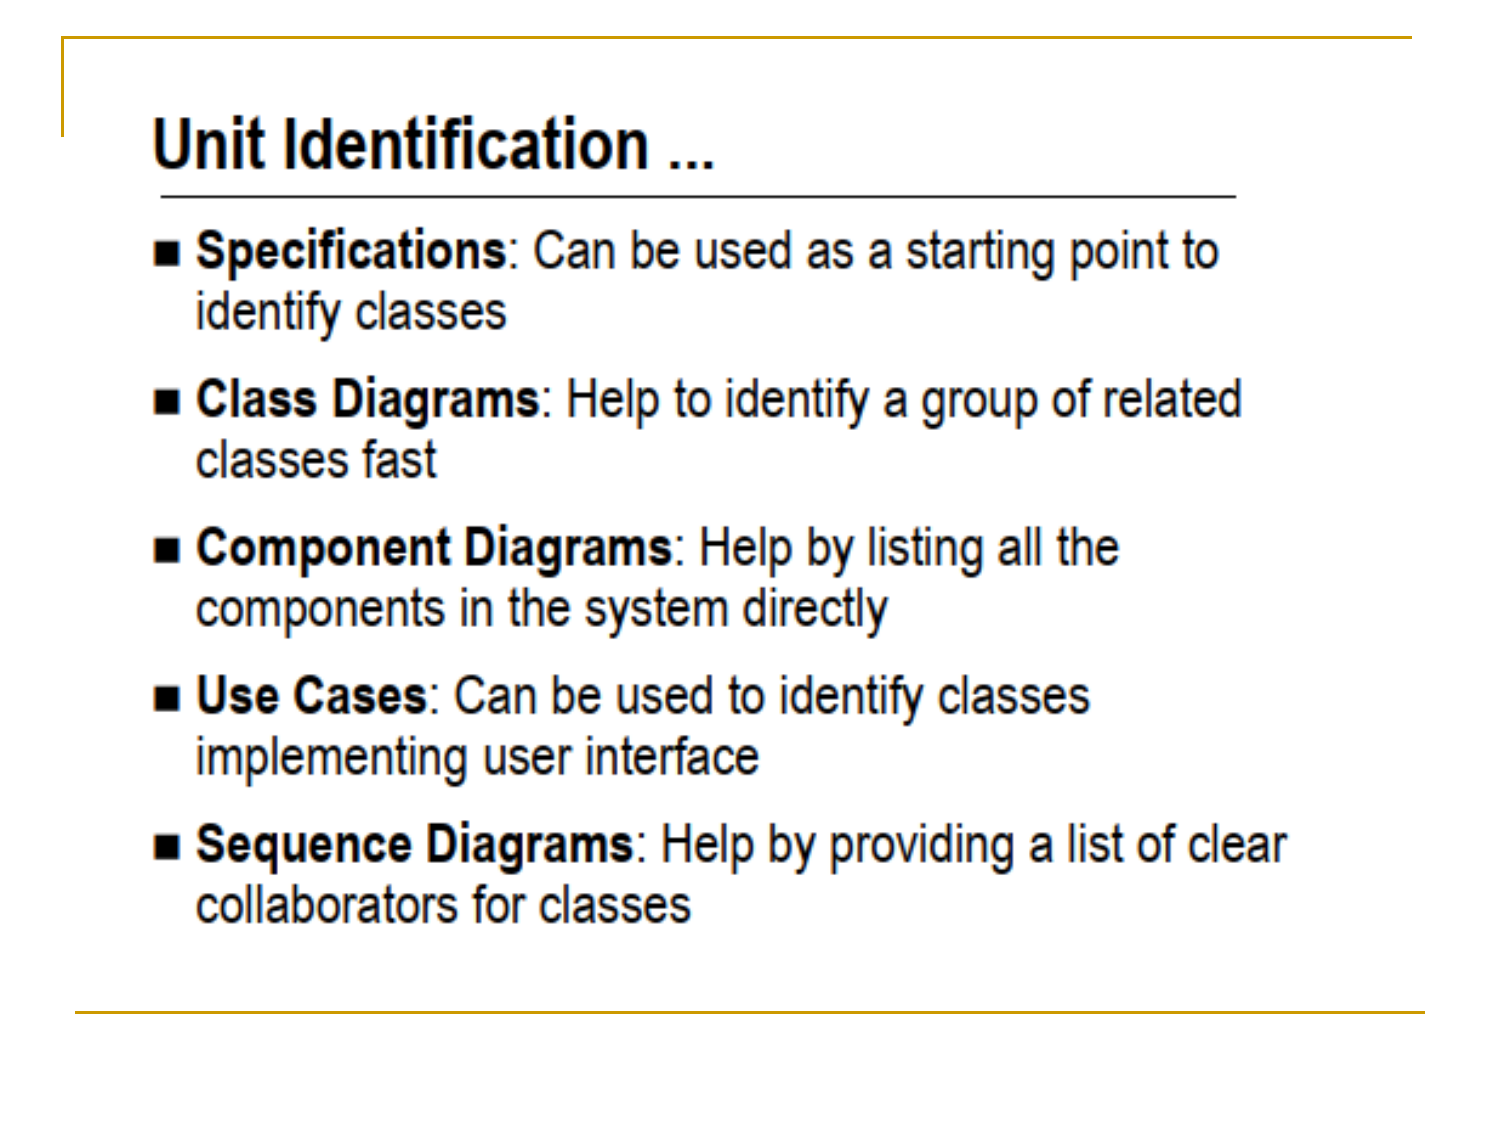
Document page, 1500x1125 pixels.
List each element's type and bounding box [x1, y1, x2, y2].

picture [124, 99, 1301, 948]
